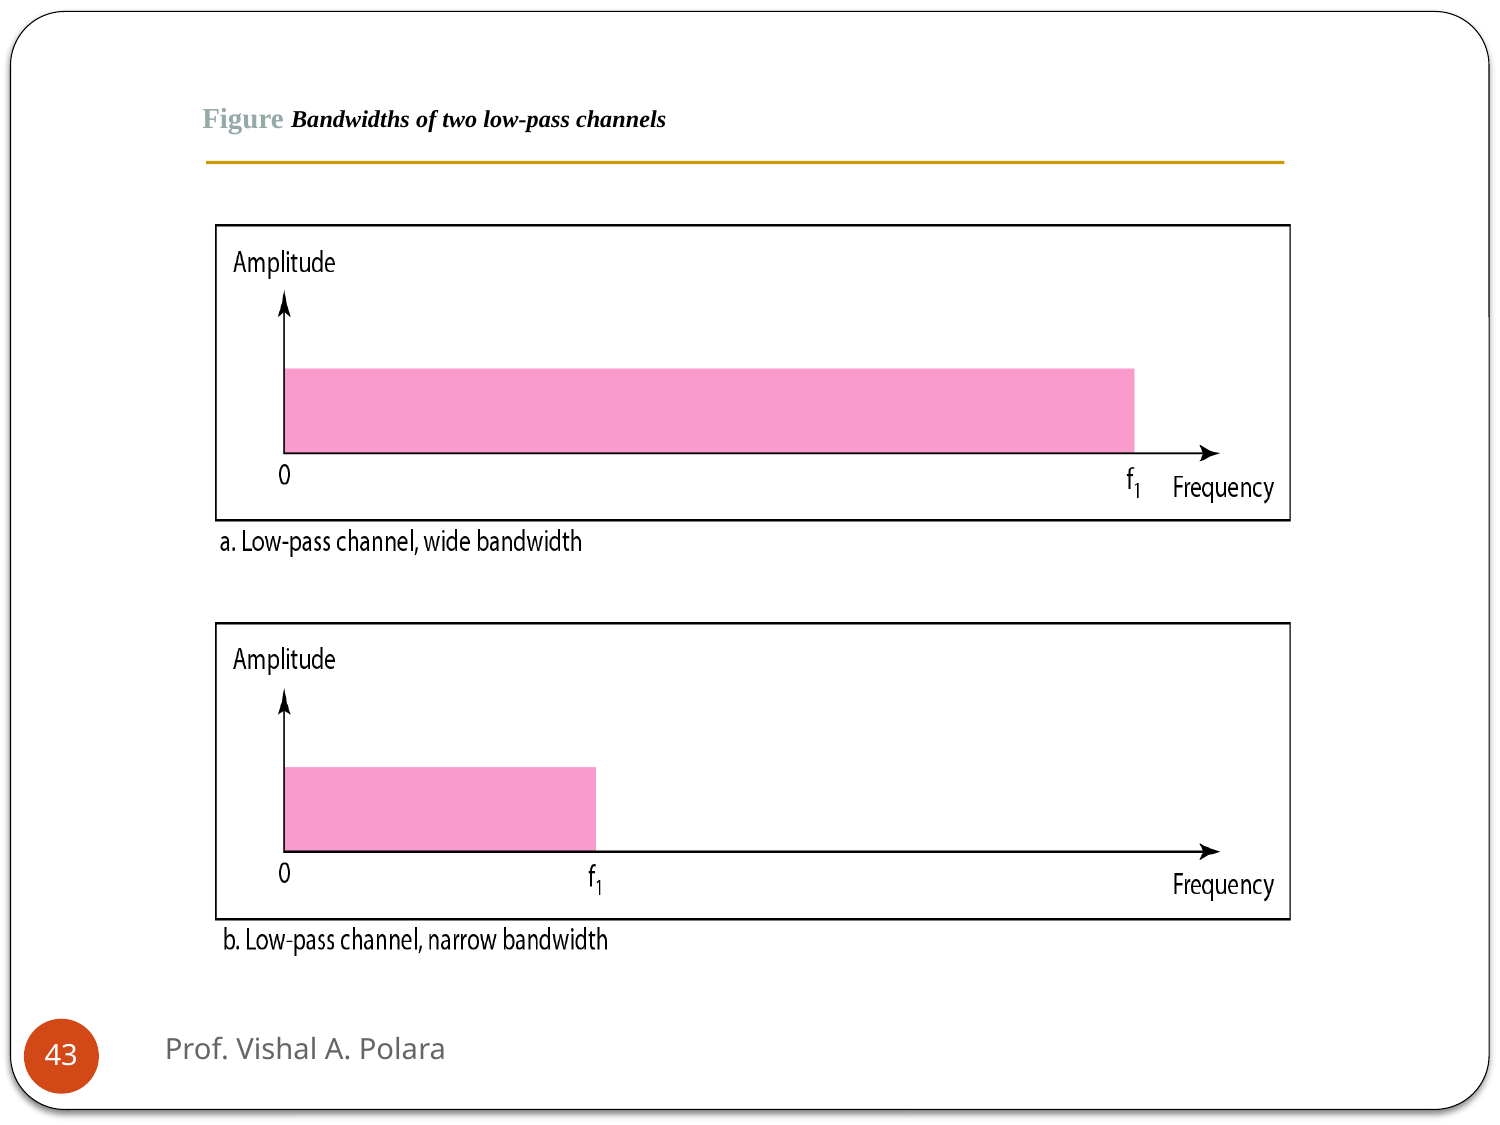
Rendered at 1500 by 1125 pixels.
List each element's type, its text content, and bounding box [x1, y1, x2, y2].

slide_number 43 [23, 1018, 99, 1094]
picture [215, 224, 1292, 957]
footer Prof. Vishal A. Polara [150, 1012, 800, 1088]
text_box Figure Bandwidths of two low-pass channels [187, 62, 1085, 142]
